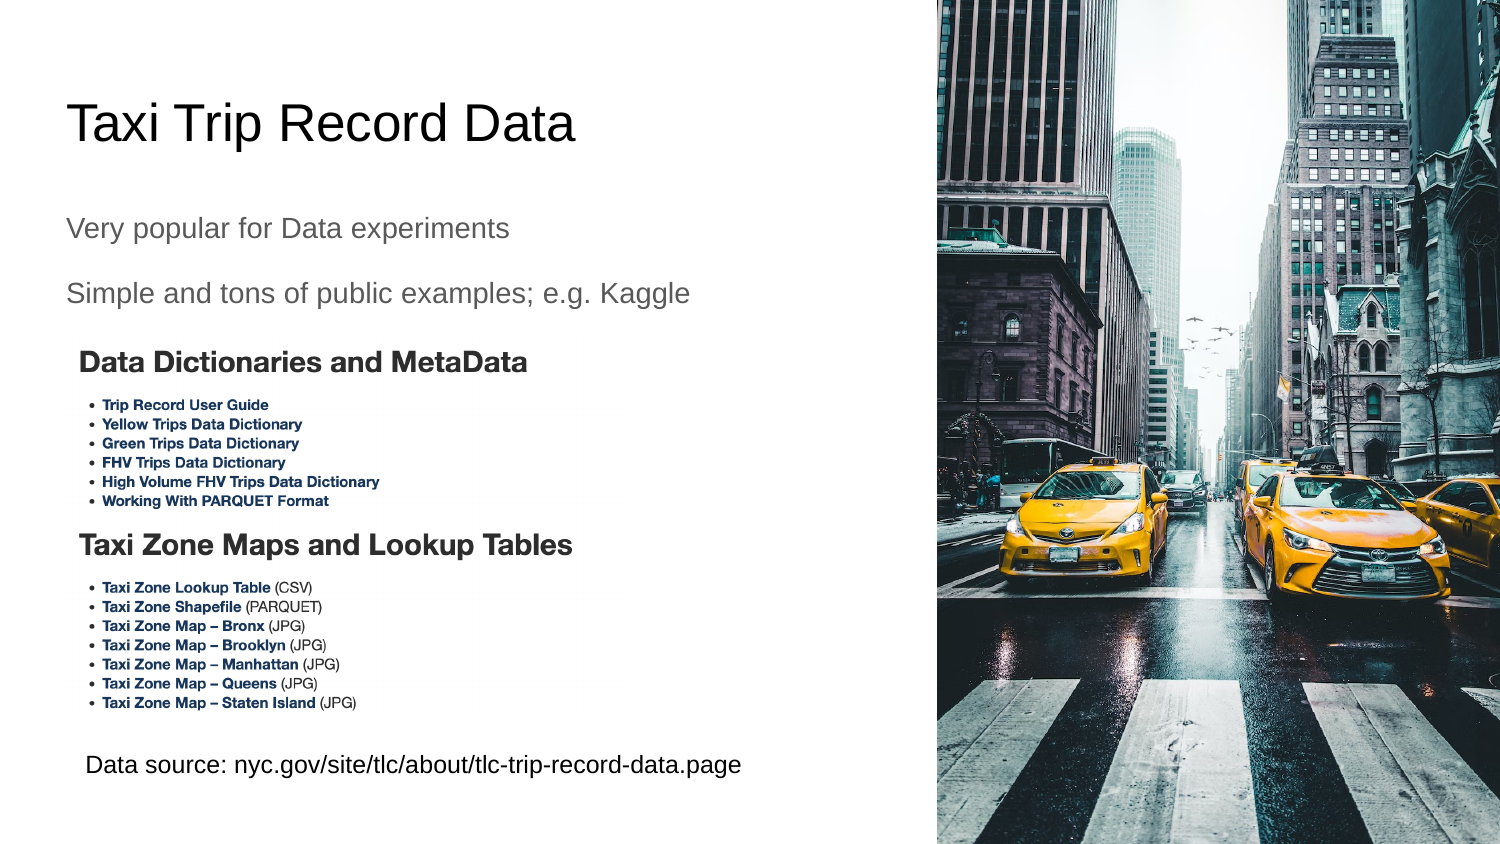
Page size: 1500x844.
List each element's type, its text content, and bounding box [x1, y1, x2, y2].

text_box Data source: nyc.gov/site/tlc/about/tlc-trip-record-data.page [70, 733, 932, 793]
title Taxi Trip Record Data [51, 72, 914, 167]
list Very popular for Data experiments Simple and tons of public examples; e.g. Kaggle [51, 189, 708, 750]
picture [65, 334, 628, 718]
picture [937, 0, 1500, 844]
